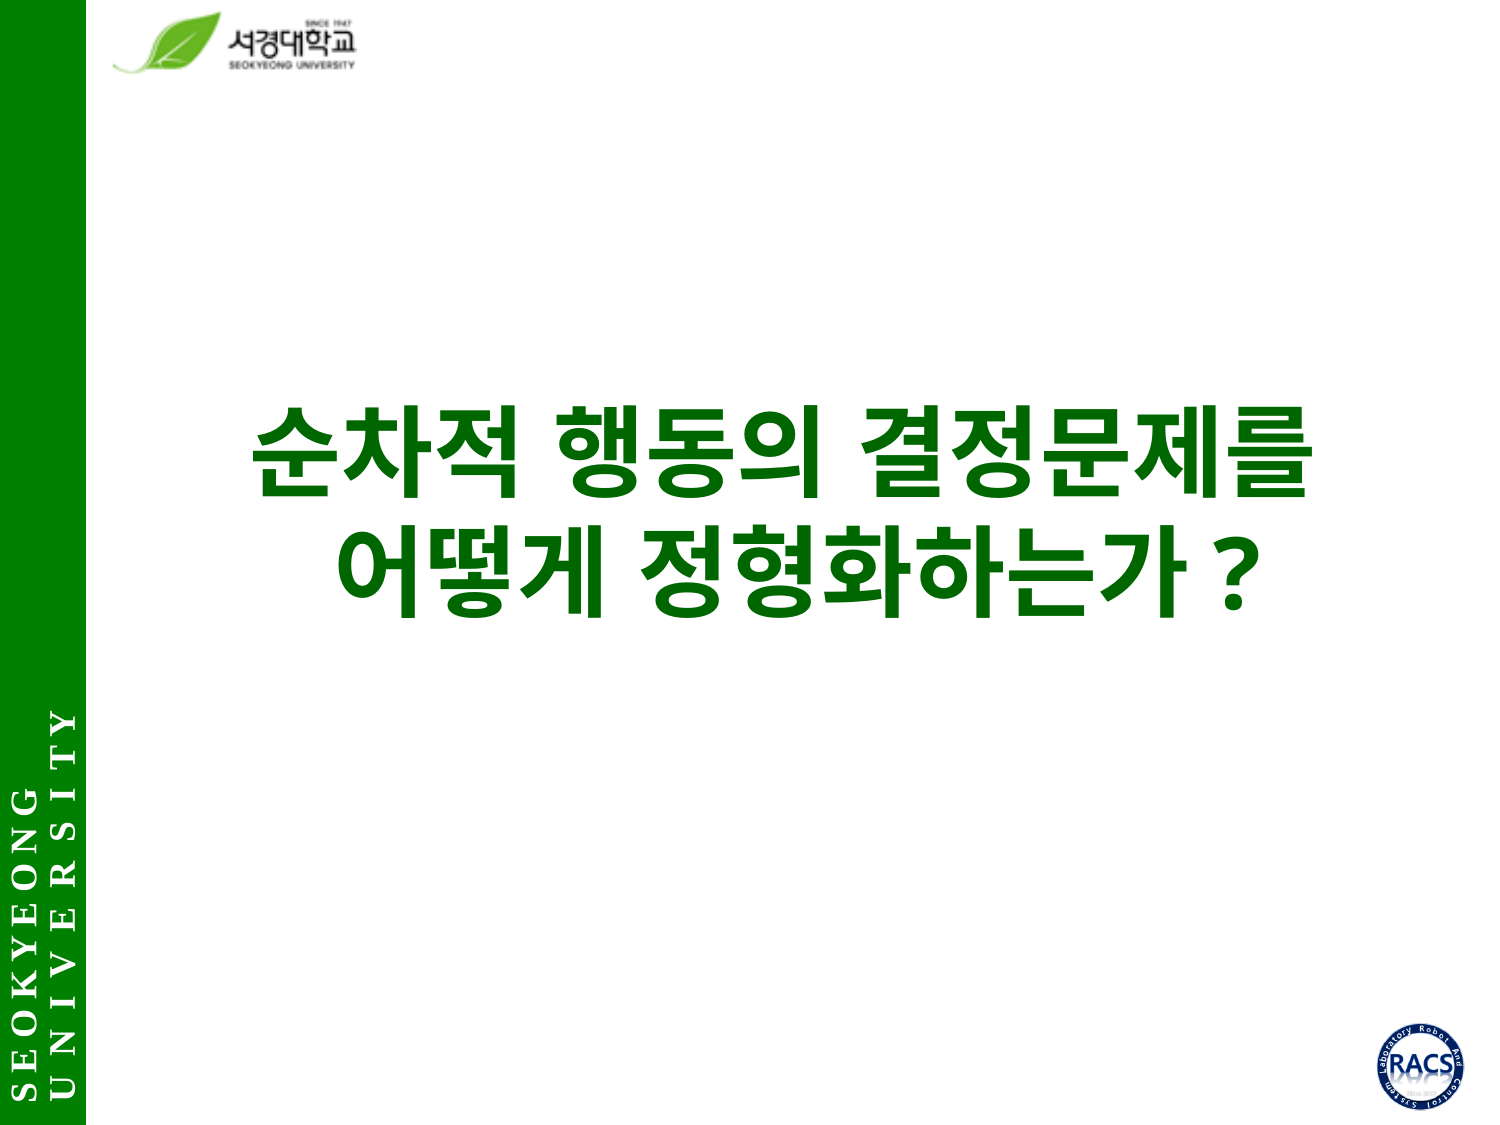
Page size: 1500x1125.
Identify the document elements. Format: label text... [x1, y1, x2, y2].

picture [112, 9, 357, 76]
title 순차적 행동의 결정문제를 어떻게 정형화하는가? [112, 338, 1483, 681]
picture [1373, 1019, 1467, 1113]
